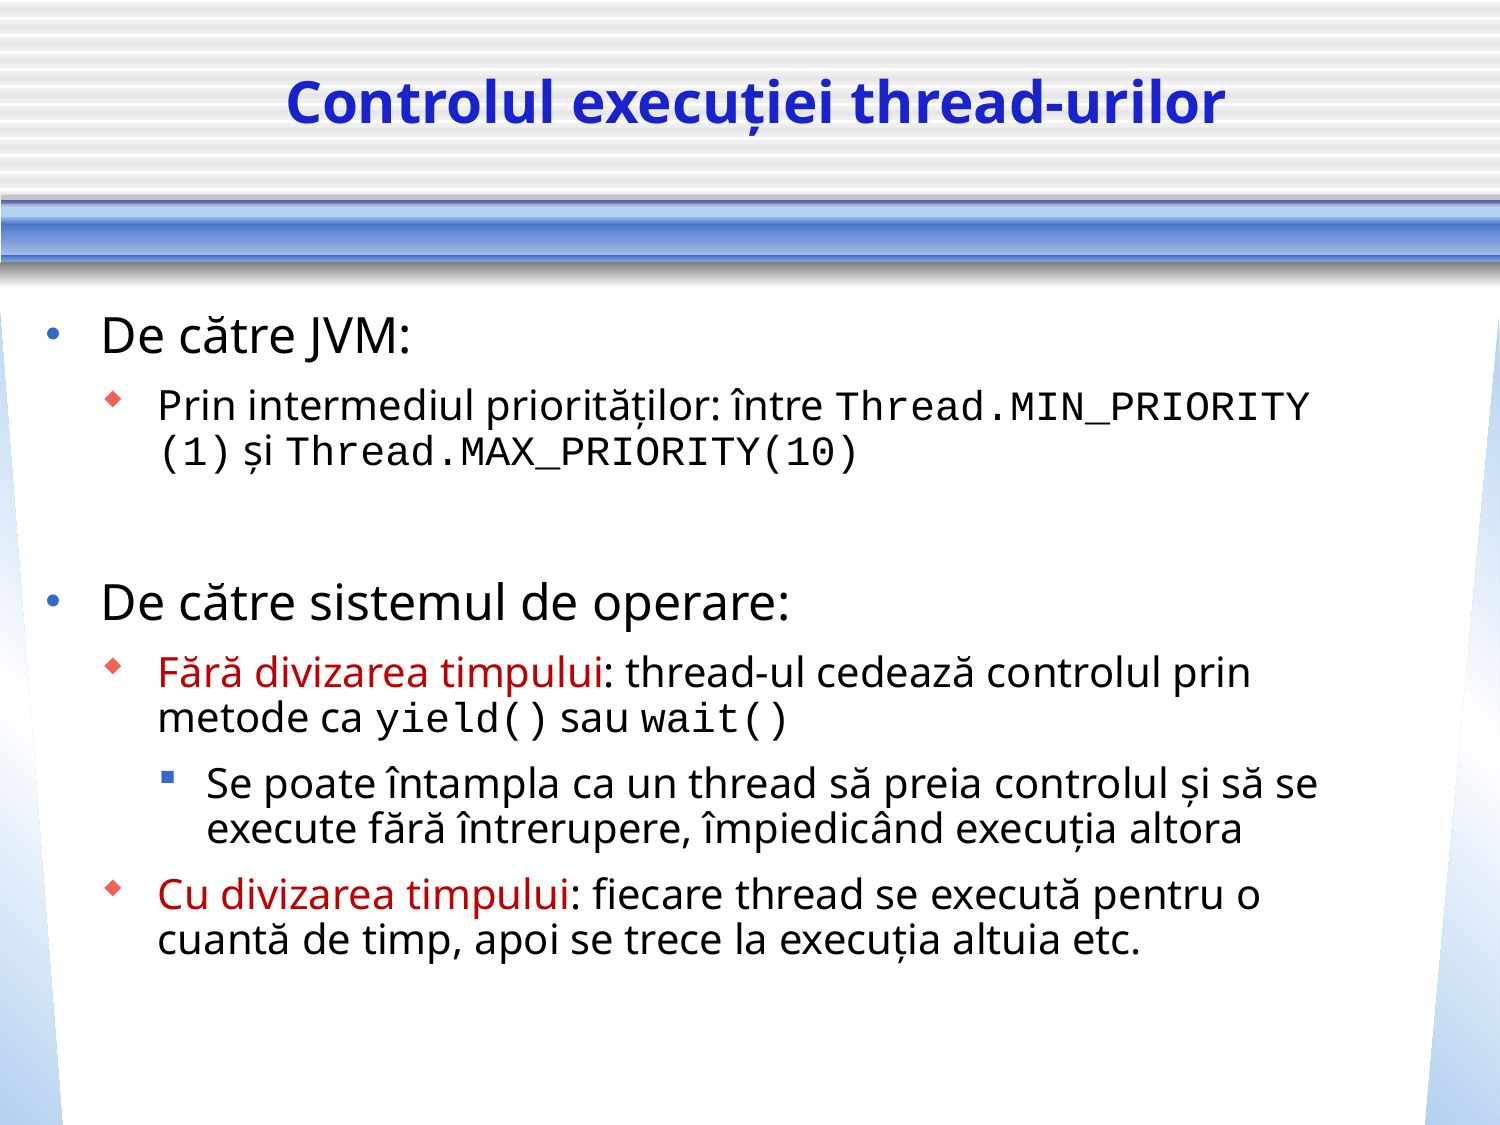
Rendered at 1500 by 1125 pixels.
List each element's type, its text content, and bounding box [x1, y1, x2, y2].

title Controlul execuției thread-urilor [24, 12, 1488, 188]
picture [0, 0, 1500, 194]
list De către JVM: Prin intermediul priorităților: între Thread.MIN_PRIORITY (1) și Thread.MAX_PRIORITY(10) De către sistemul de operare: Fără divizarea timpului: thread-ul cedează controlul prin metode ca yield() sau wait() Se poate întampla ca un thread să preia controlul și să se execute fără întrerupere, împiedicând execuția altora Cu divizarea timpului: fiecare thread se execută pentru o cuantă de timp, apoi se trece la execuția altuia etc. [29, 302, 1380, 1045]
